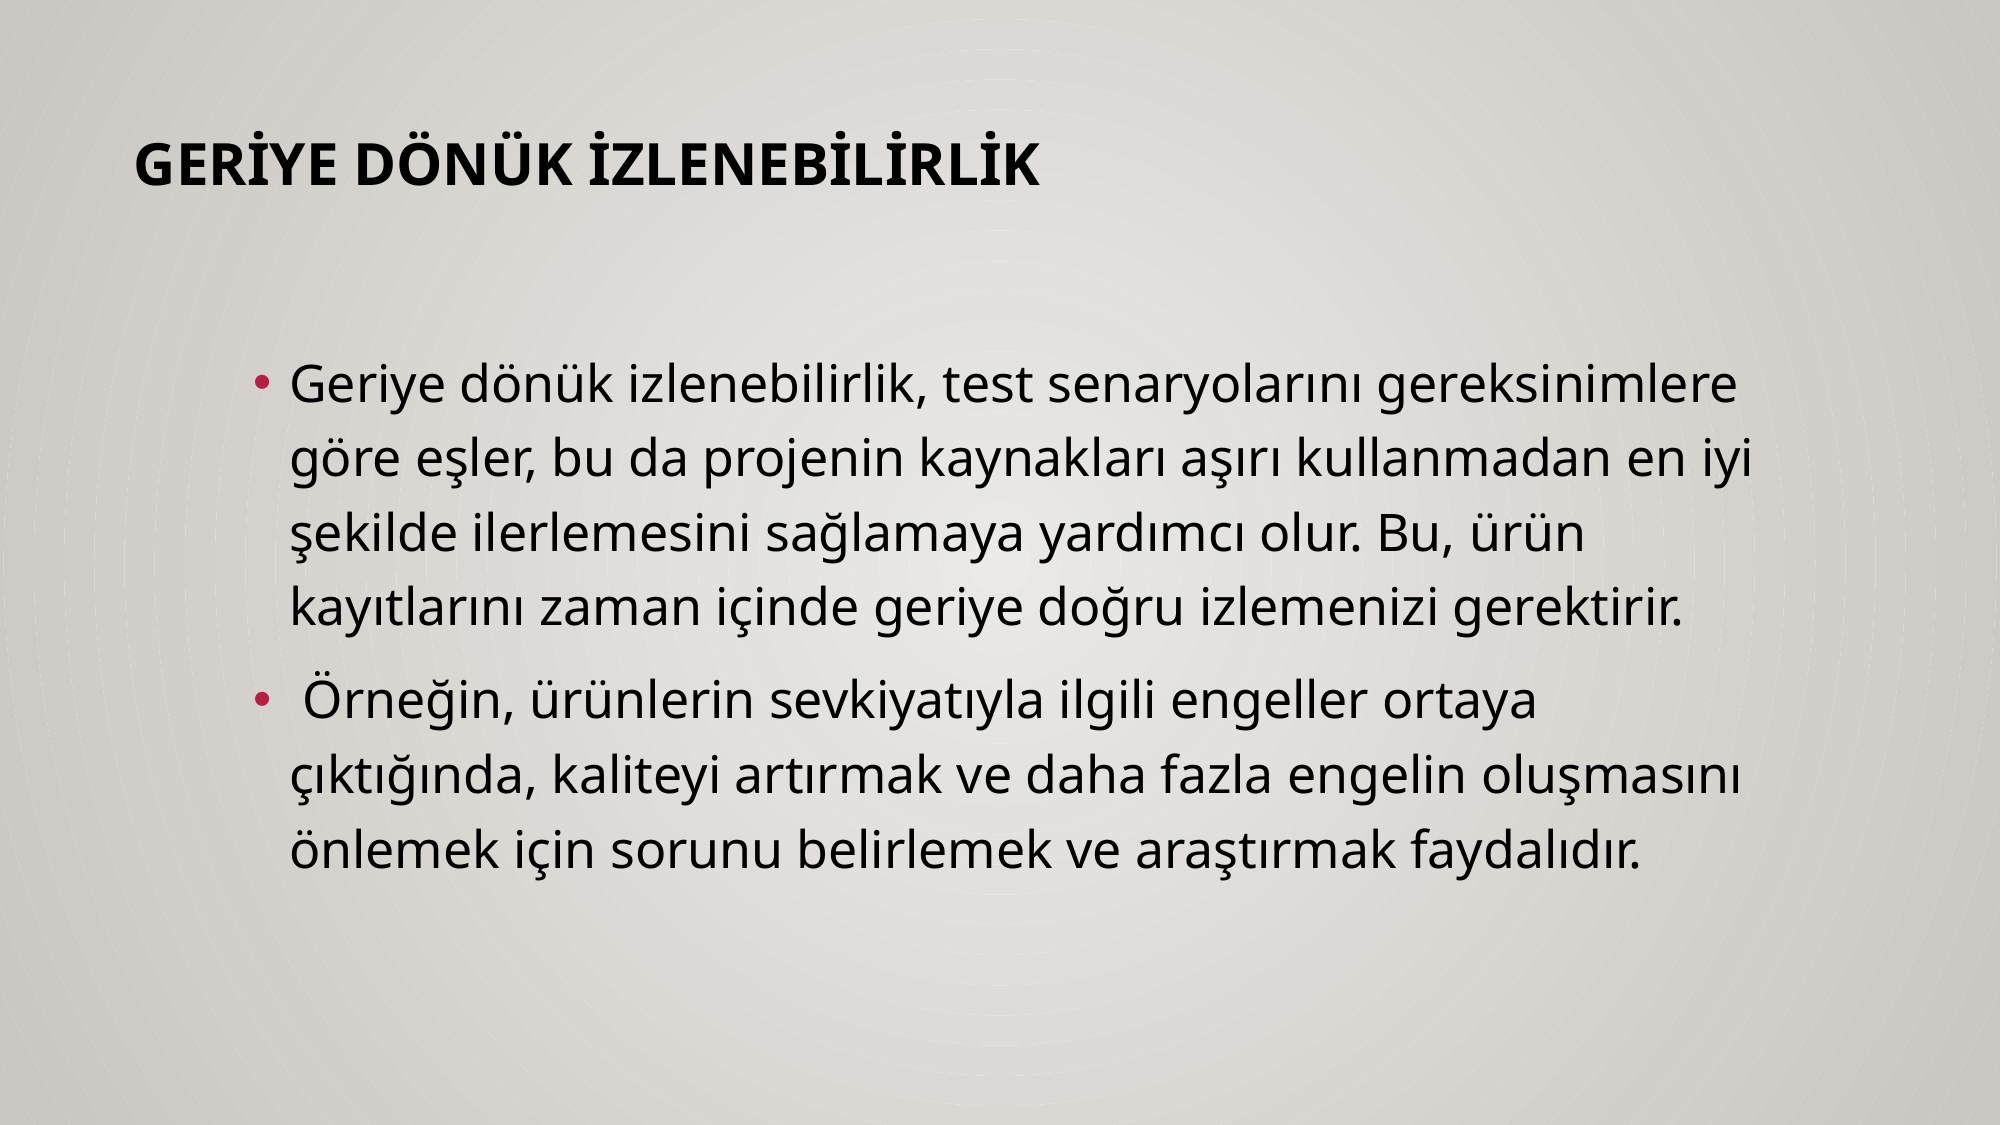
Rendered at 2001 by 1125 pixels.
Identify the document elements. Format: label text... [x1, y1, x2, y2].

title Geriye dönük izlenebilirlik [118, 127, 1695, 300]
list Geriye dönük izlenebilirlik, test senaryolarını gereksinimlere göre eşler, bu da projenin kaynakları aşırı kullanmadan en iyi şekilde ilerlemesini sağlamaya yardımcı olur. Bu, ürün kayıtlarını zaman içinde geriye doğru izlemenizi gerektirir. Örneğin, ürünlerin sevkiyatıyla ilgili engeller ortaya çıktığında, kaliteyi artırmak ve daha fazla engelin oluşmasını önlemek için sorunu belirlemek ve araştırmak faydalıdır. [238, 330, 1814, 897]
